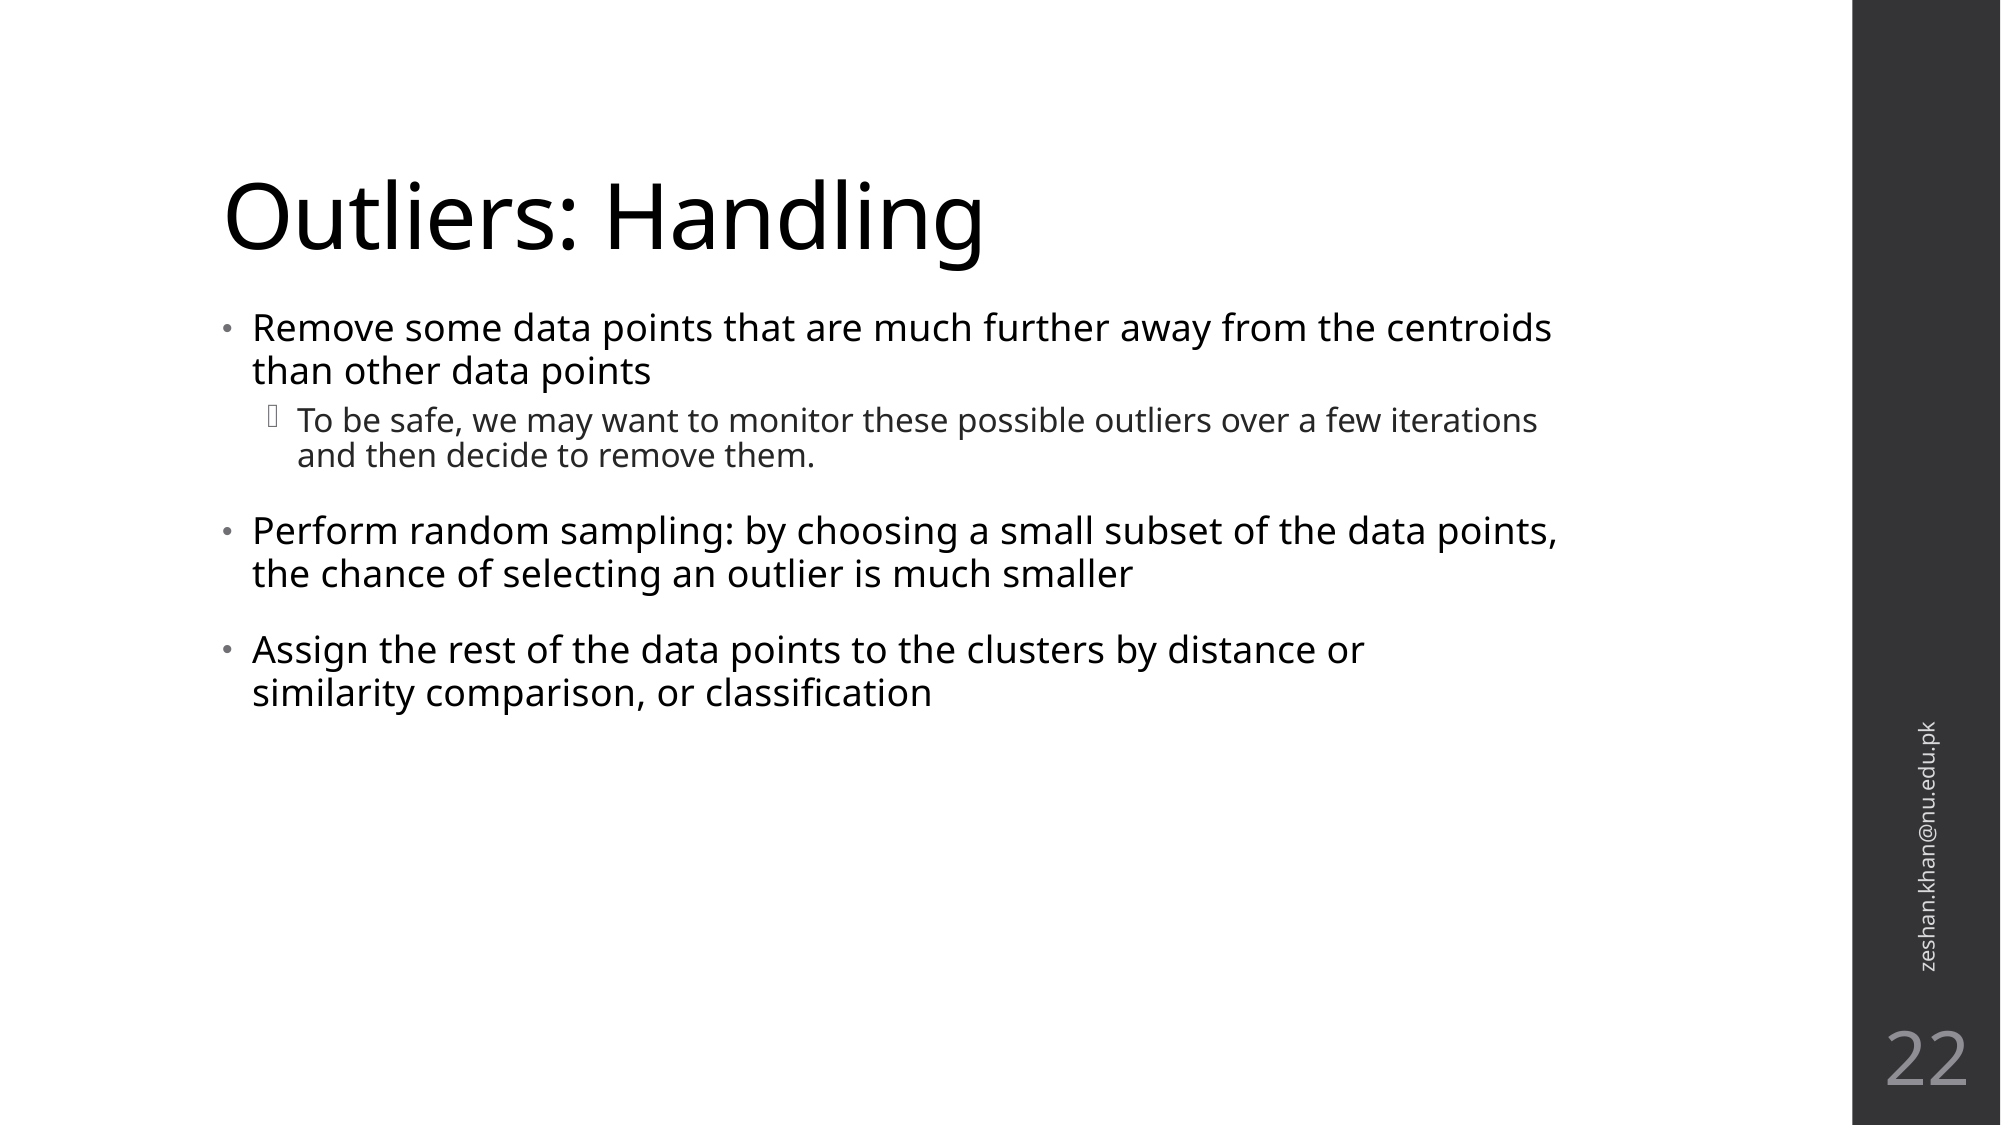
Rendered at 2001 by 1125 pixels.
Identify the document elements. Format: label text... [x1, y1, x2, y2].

title Outliers: Handling [206, 60, 1797, 278]
list Remove some data points that are much further away from the centroids than other data points To be safe, we may want to monitor these possible outliers over a few iterations and then decide to remove them. Perform random sampling: by choosing a small subset of the data points, the chance of selecting an outlier is much smaller Assign the rest of the data points to the clusters by distance or similarity comparison, or classification [206, 299, 1617, 1014]
slide_number 22 [1852, 1012, 2000, 1110]
footer zeshan.khan@nu.edu.pk [1897, 400, 1958, 988]
